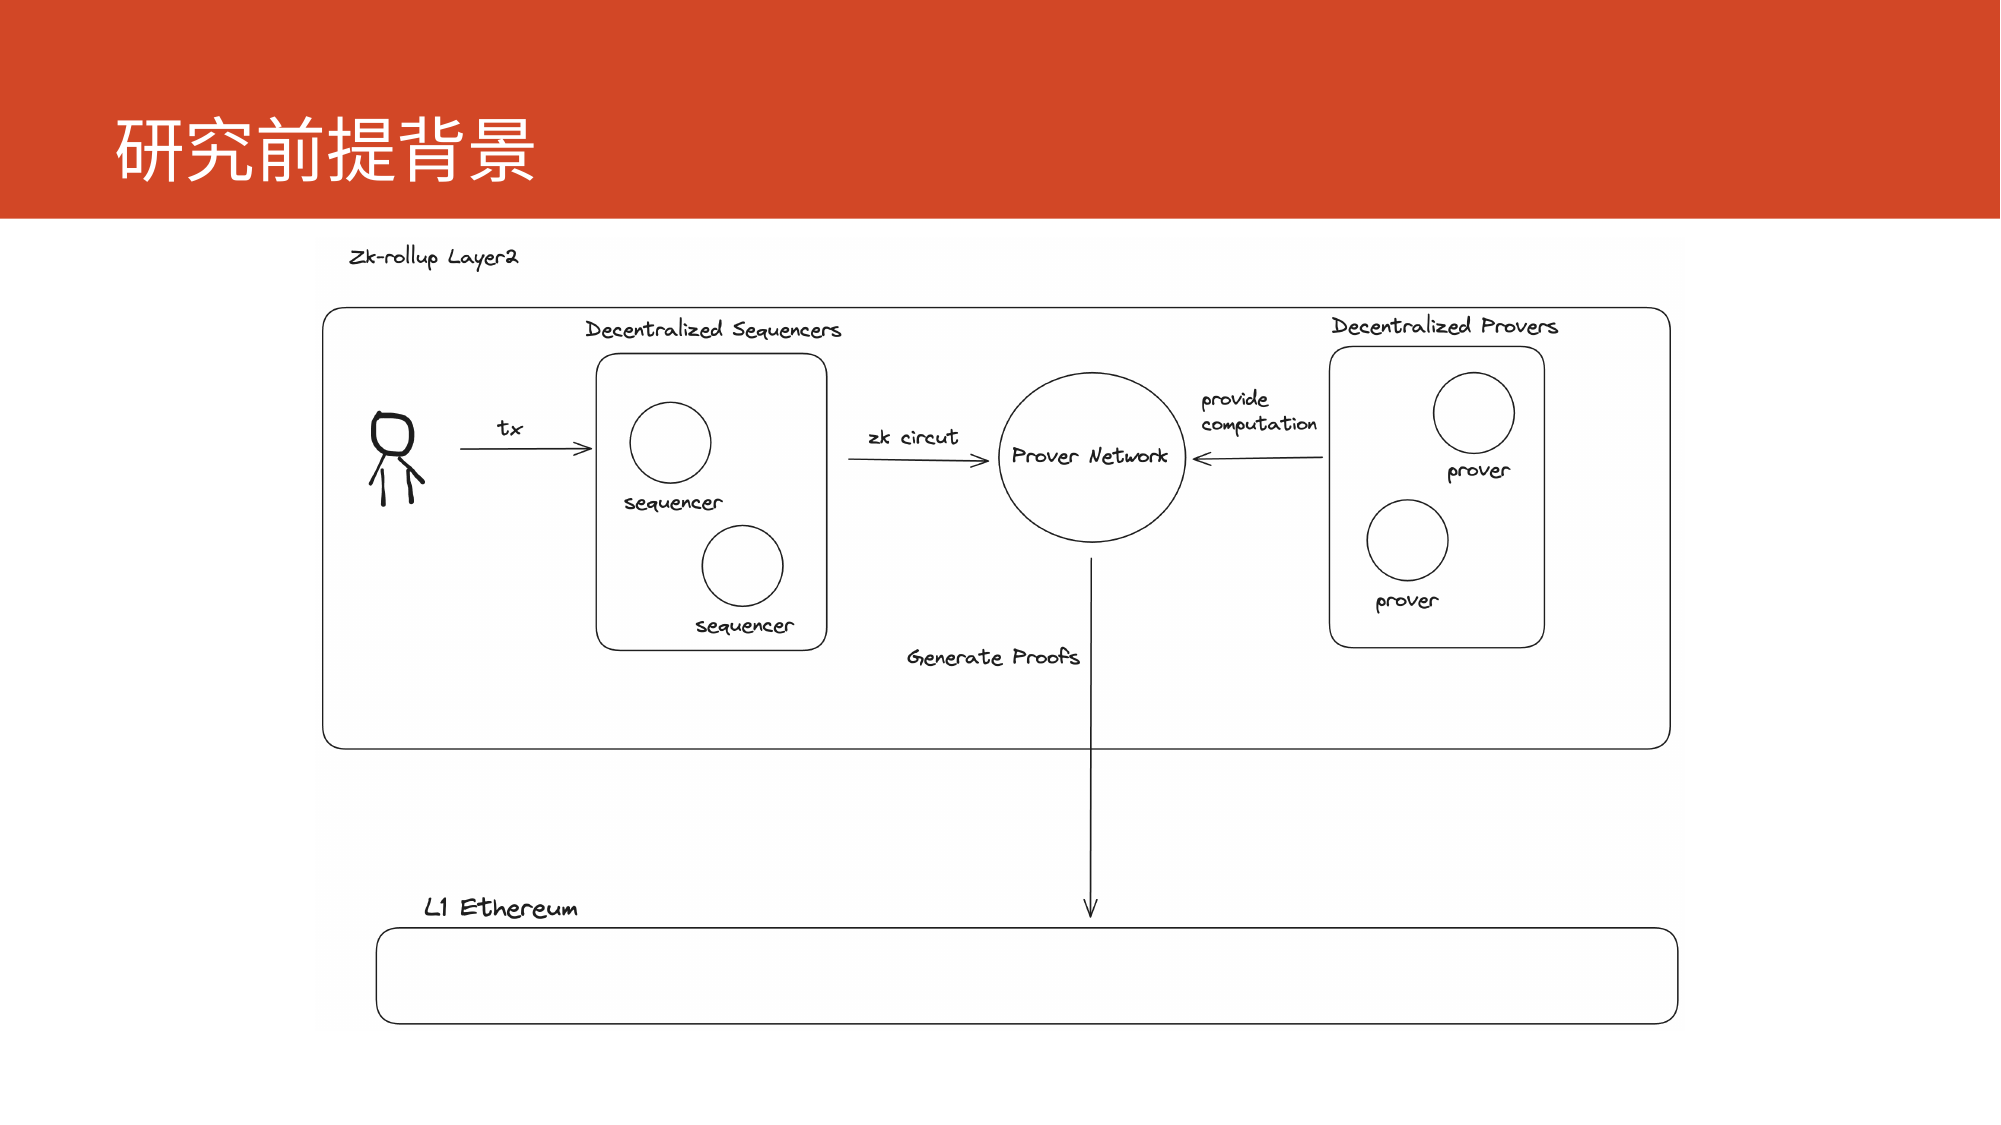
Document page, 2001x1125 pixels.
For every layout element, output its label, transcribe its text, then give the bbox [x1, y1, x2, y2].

picture [315, 237, 1685, 1031]
title 研究前提背景 [99, 0, 1863, 199]
